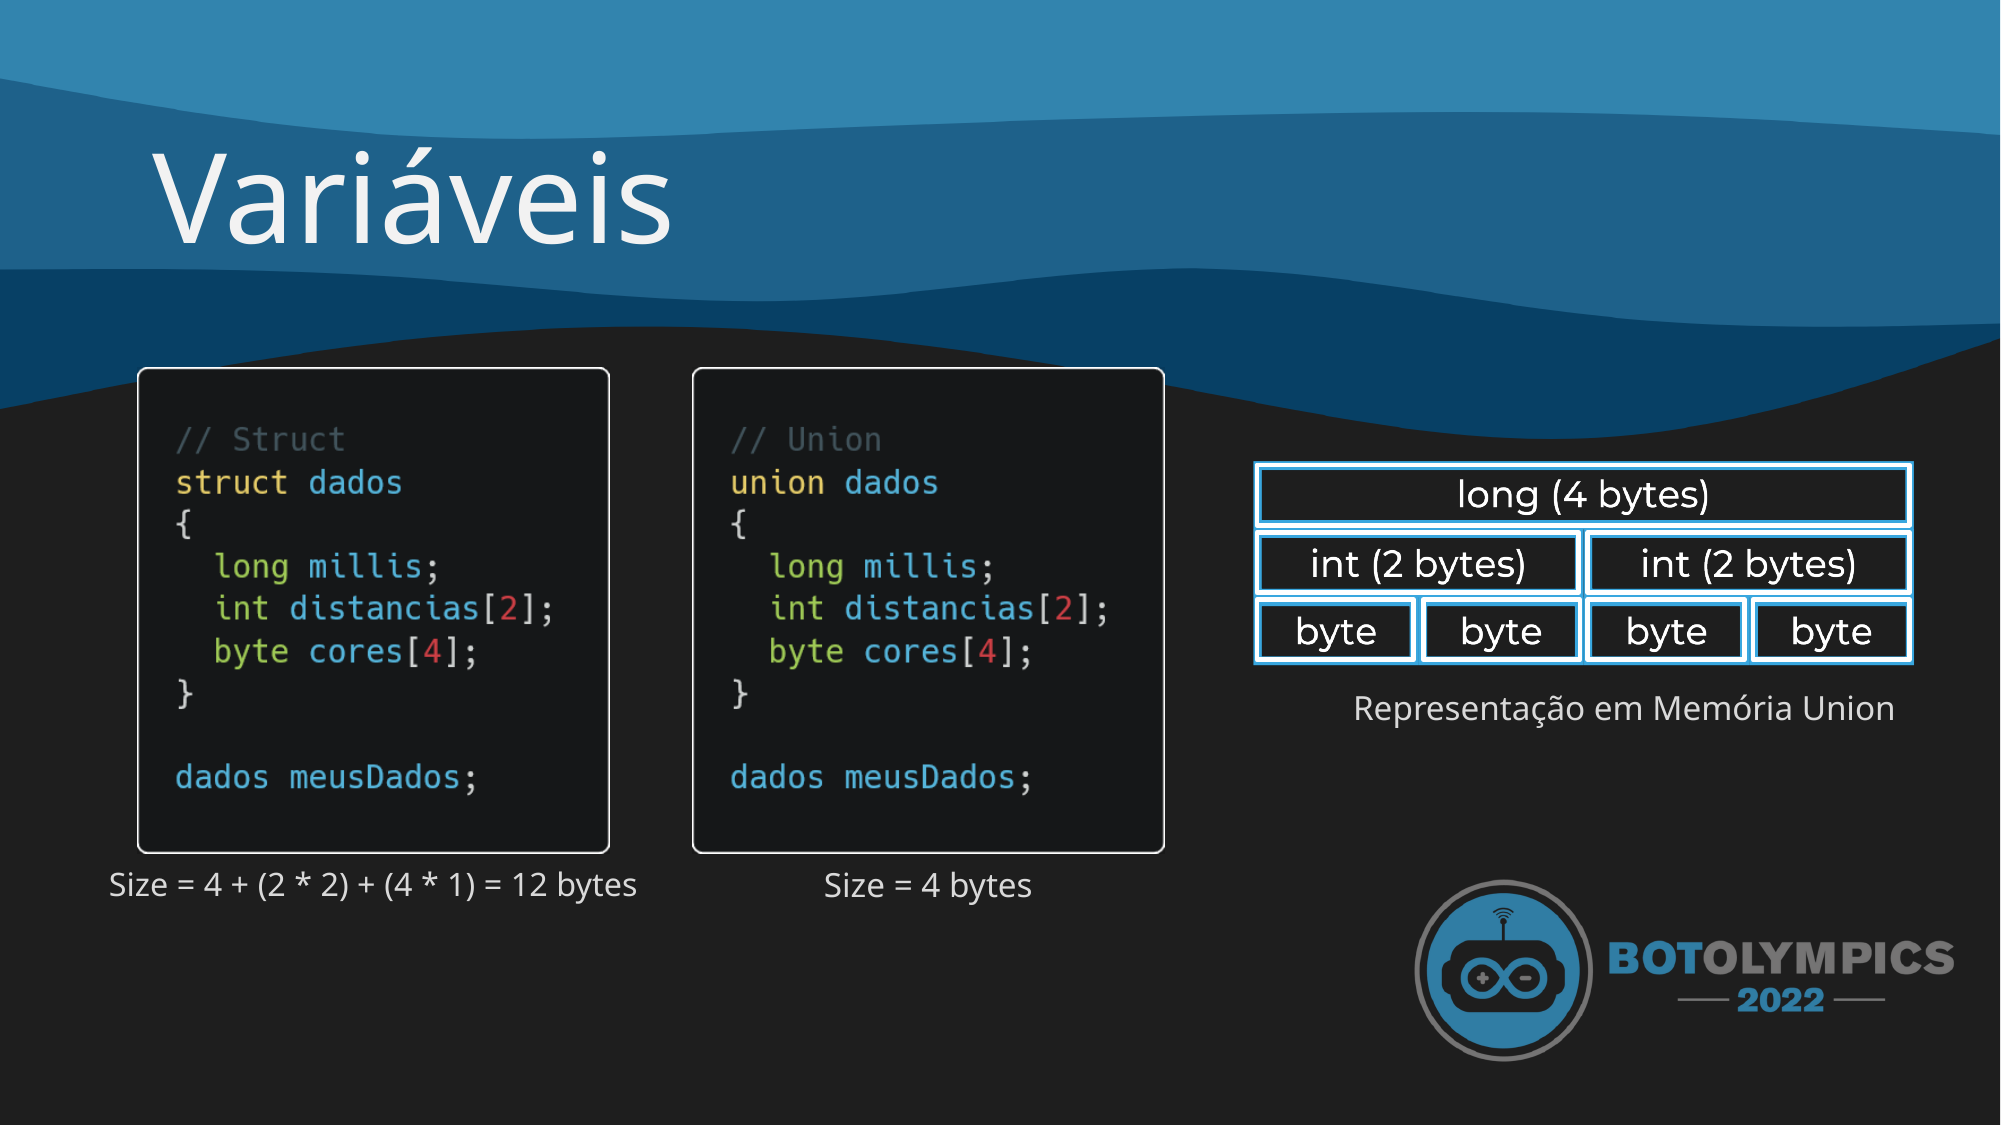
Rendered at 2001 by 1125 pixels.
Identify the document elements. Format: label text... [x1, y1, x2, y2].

title Variáveis [137, 94, 1863, 312]
text_box Representação em Memória Union [1248, 679, 1912, 738]
text_box Size = 4 + (2 * 2) + (4 * 1) = 12 bytes [89, 856, 658, 915]
picture [0, 0, 2001, 1125]
text_box Size = 4 bytes [759, 856, 1098, 915]
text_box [1246, 453, 1926, 672]
